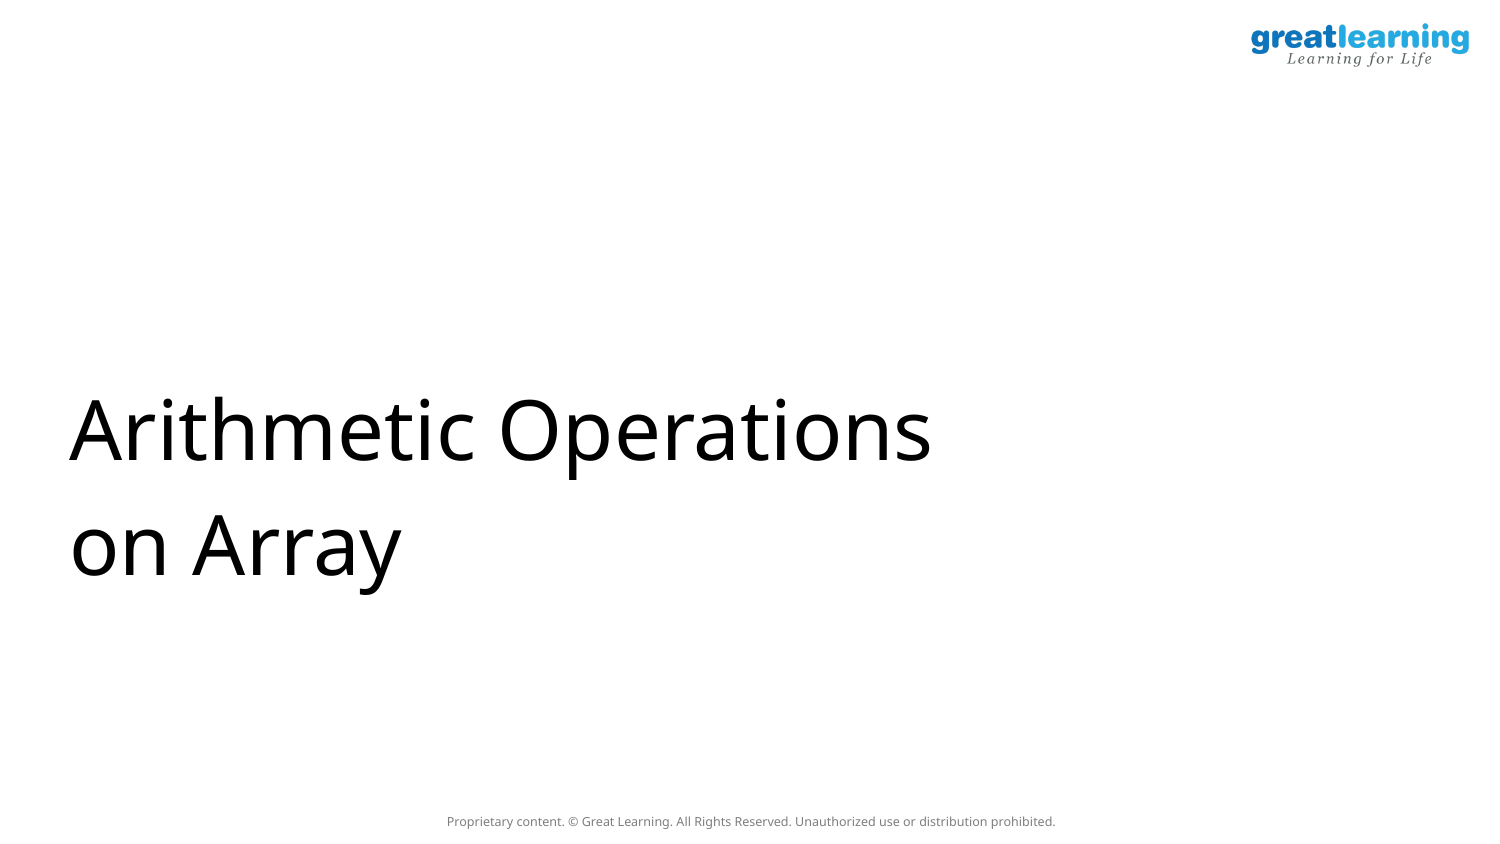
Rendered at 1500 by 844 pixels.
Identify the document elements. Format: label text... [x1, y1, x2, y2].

picture [1251, 23, 1469, 67]
text_box Arithmetic Operations on Array [64, 359, 1005, 606]
